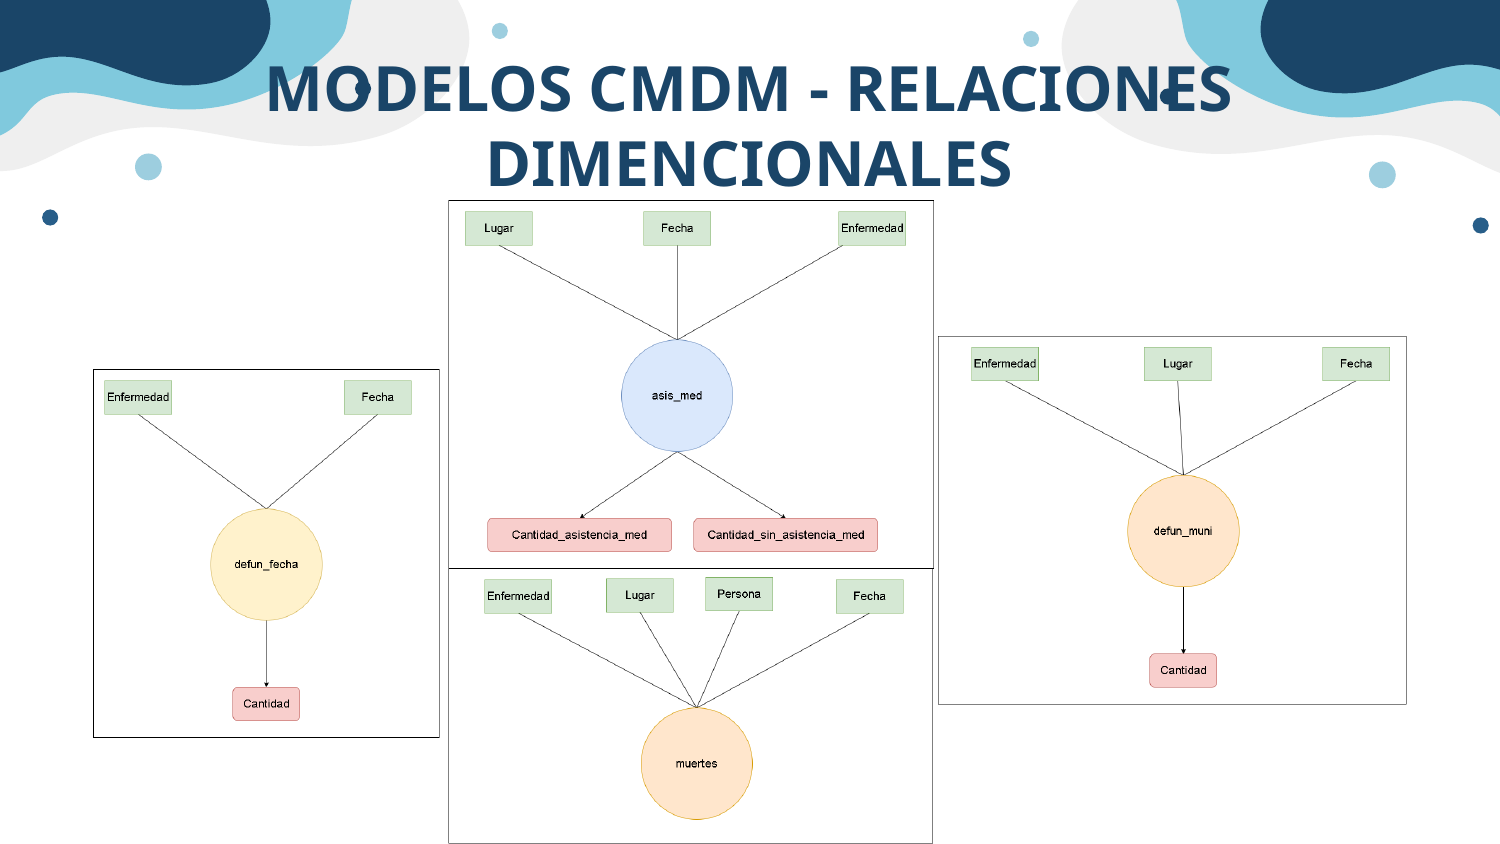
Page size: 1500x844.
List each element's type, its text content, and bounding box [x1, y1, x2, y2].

title MODELOS CMDM - RELACIONES DIMENCIONALES [12, 34, 1486, 128]
picture [93, 199, 1407, 844]
